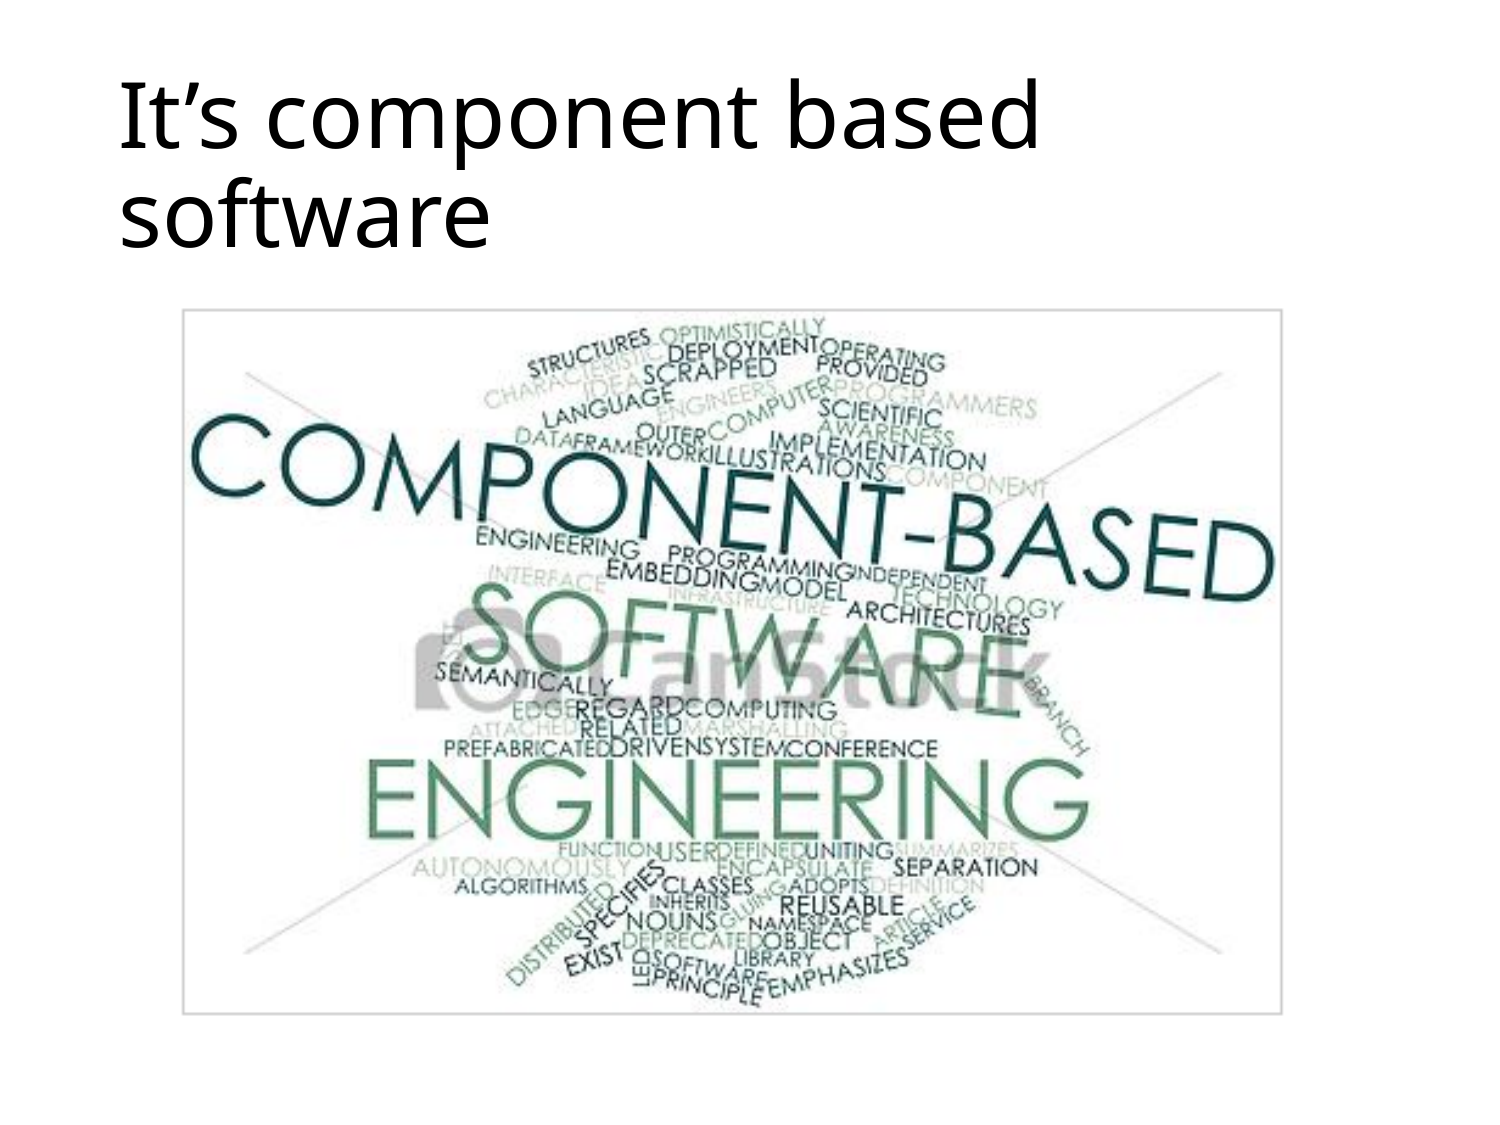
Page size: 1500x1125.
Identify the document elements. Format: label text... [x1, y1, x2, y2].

title It’s component based software [103, 59, 1397, 278]
picture [156, 295, 1298, 1028]
